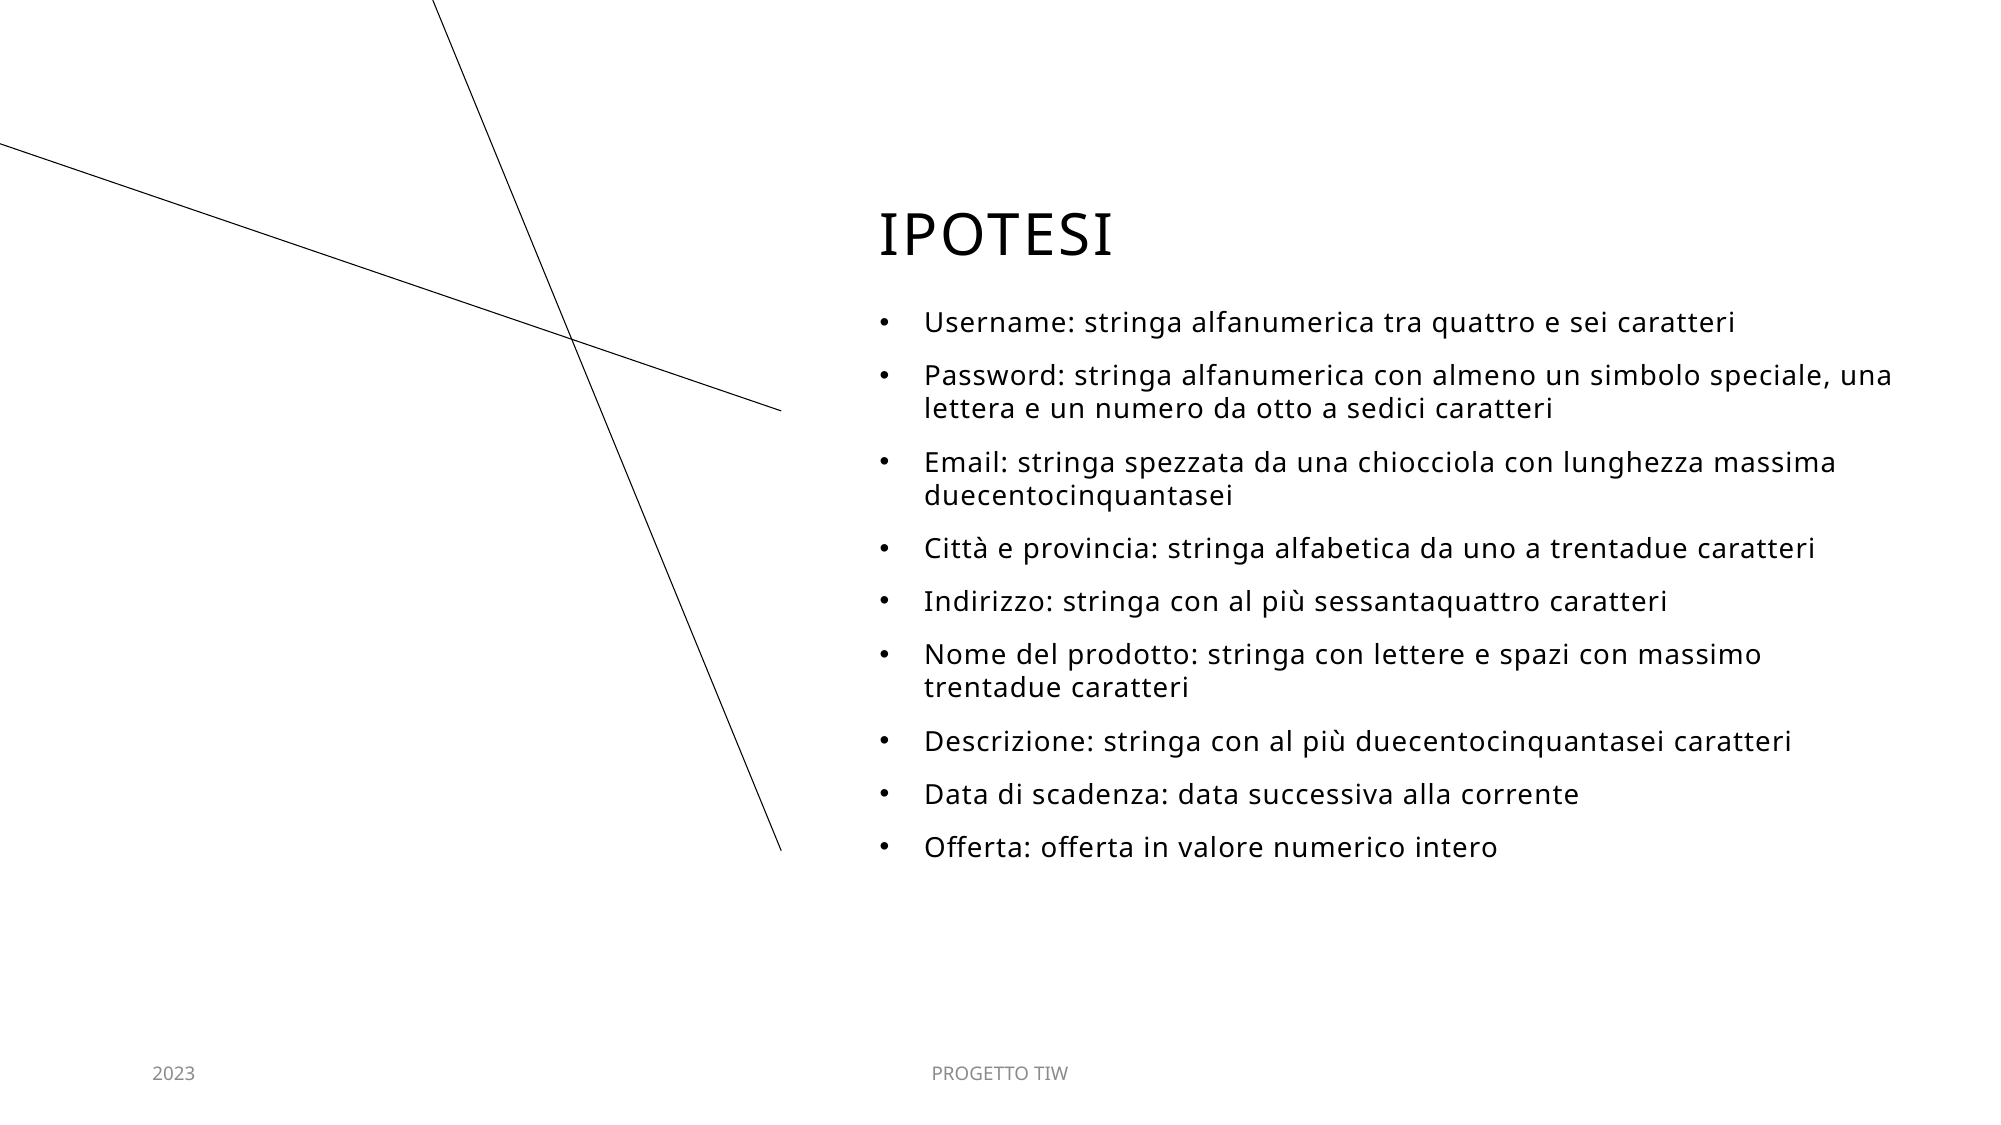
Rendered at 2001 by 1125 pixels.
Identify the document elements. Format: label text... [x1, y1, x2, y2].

list Username: stringa alfanumerica tra quattro e sei caratteri Password: stringa alfanumerica con almeno un simbolo speciale, una lettera e un numero da otto a sedici caratteri Email: stringa spezzata da una chiocciola con lunghezza massima duecentocinquantasei Città e provincia: stringa alfabetica da uno a trentadue caratteri Indirizzo: stringa con al più sessantaquattro caratteri Nome del prodotto: stringa con lettere e spazi con massimo trentadue caratteri Descrizione: stringa con al più duecentocinquantasei caratteri Data di scadenza: data successiva alla corrente Offerta: offerta in valore numerico intero [864, 297, 1924, 873]
slide_number 2023 [137, 1042, 588, 1103]
title IPOTESI [864, 77, 1737, 276]
footer PROGETTO TIW [662, 1042, 1338, 1103]
